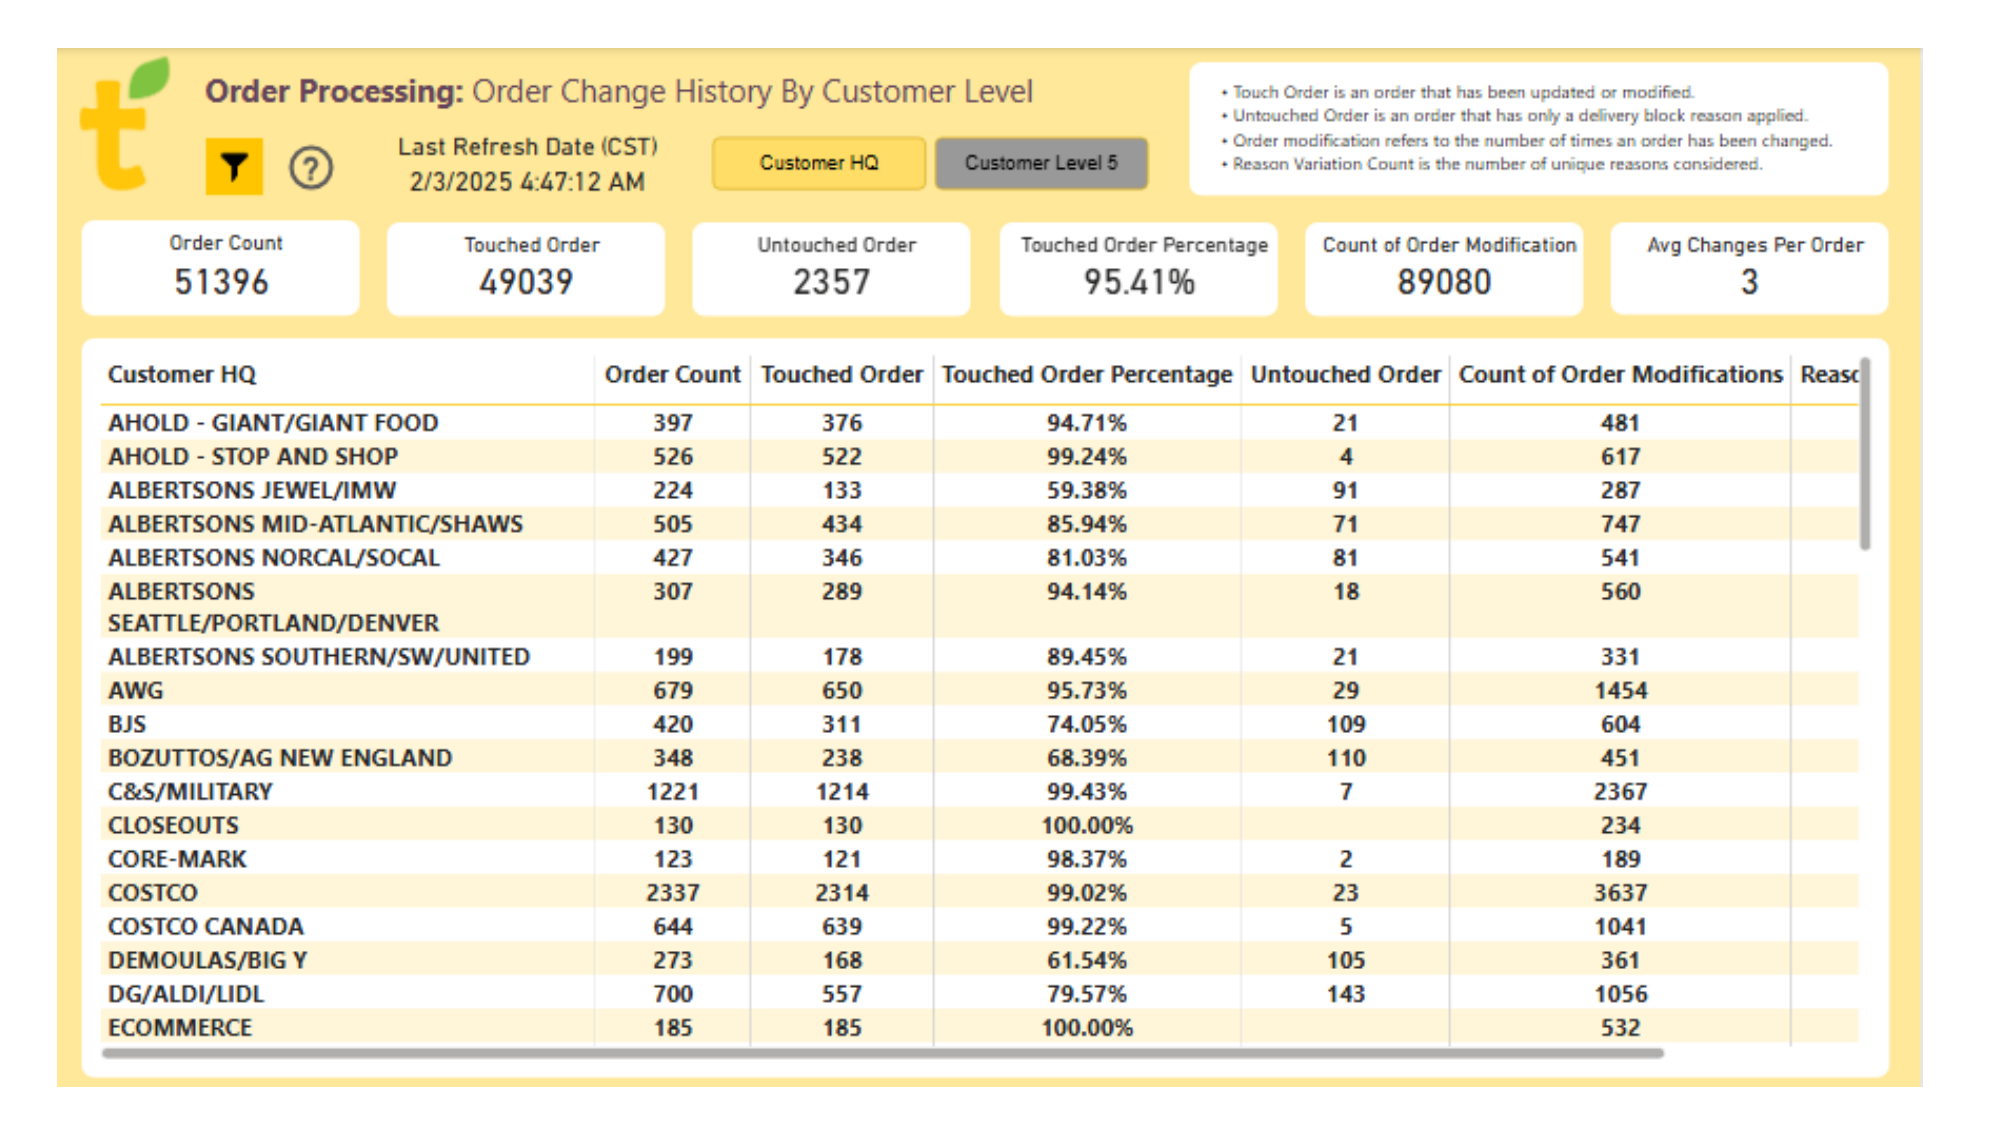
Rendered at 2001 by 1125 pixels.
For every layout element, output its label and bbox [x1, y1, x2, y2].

picture [57, 48, 1923, 1087]
